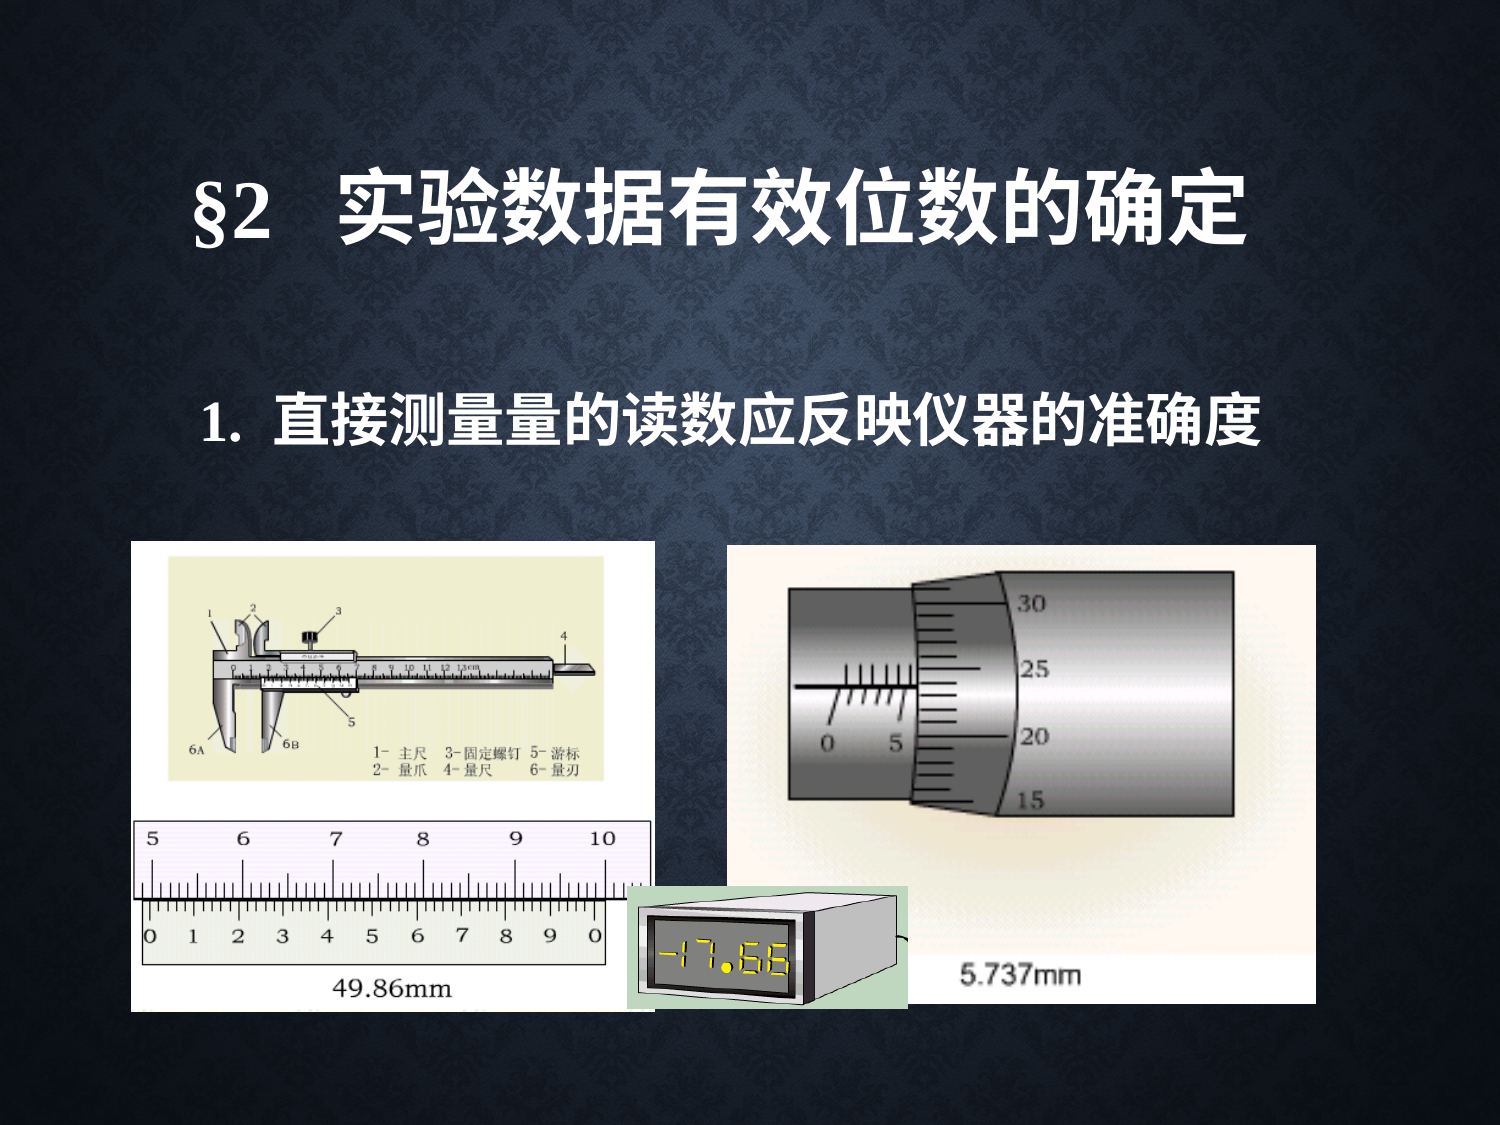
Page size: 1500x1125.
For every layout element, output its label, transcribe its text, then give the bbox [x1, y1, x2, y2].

title 1. 直接测量量的读数应反映仪器的准确度 [69, 346, 1299, 499]
text_box §2 实验数据有效位数的确定 [174, 148, 1435, 263]
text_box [130, 540, 1317, 1013]
